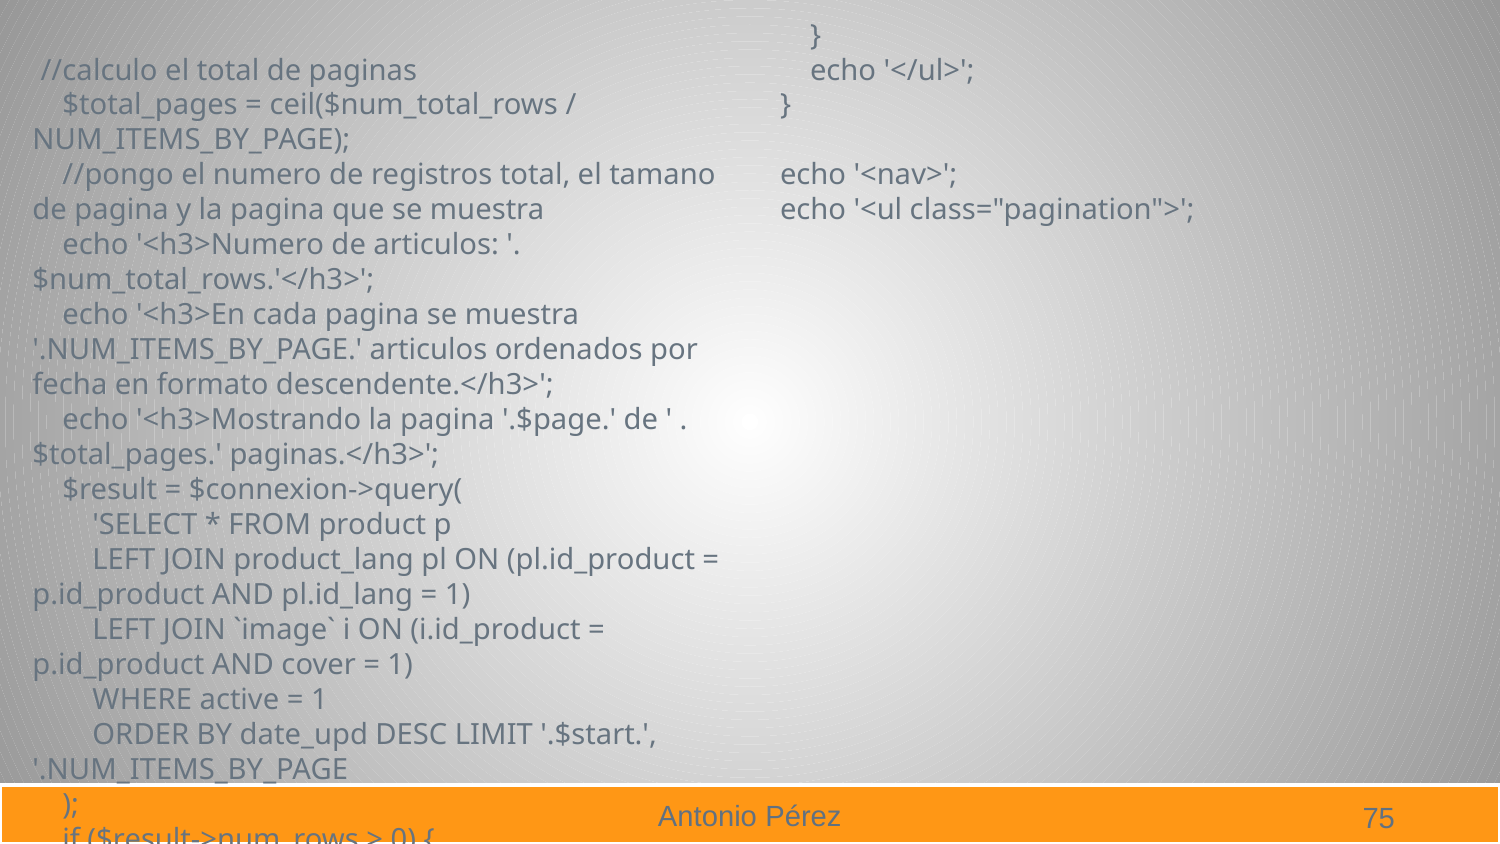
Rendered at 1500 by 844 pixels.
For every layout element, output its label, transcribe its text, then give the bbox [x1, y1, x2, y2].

text_box //calculo el total de paginas $total_pages = ceil($num_total_rows / NUM_ITEMS_BY_PAGE); //pongo el numero de registros total, el tamano de pagina y la pagina que se muestra echo '<h3>Numero de articulos: '.$num_total_rows.'</h3>'; echo '<h3>En cada pagina se muestra '.NUM_ITEMS_BY_PAGE.' articulos ordenados por fecha en formato descendente.</h3>'; echo '<h3>Mostrando la pagina '.$page.' de ' .$total_pages.' paginas.</h3>'; $result = $connexion->query( 'SELECT * FROM product p LEFT JOIN product_lang pl ON (pl.id_product = p.id_product AND pl.id_lang = 1) LEFT JOIN `image` i ON (i.id_product = p.id_product AND cover = 1) WHERE active = 1 ORDER BY date_upd DESC LIMIT '.$start.', '.NUM_ITEMS_BY_PAGE ); if ($result->num_rows > 0) { echo '<ul class="row items">'; while ($row = $result->fetch_assoc()) { echo '<li class="col-lg-4">'; echo '<div class="item">'; echo '<h3>'.$row['name'].'</h3>'; ... echo '</div>'; echo '</li>'; } echo '</ul>'; } echo '<nav>'; echo '<ul class="pagination">'; [17, 8, 1483, 844]
